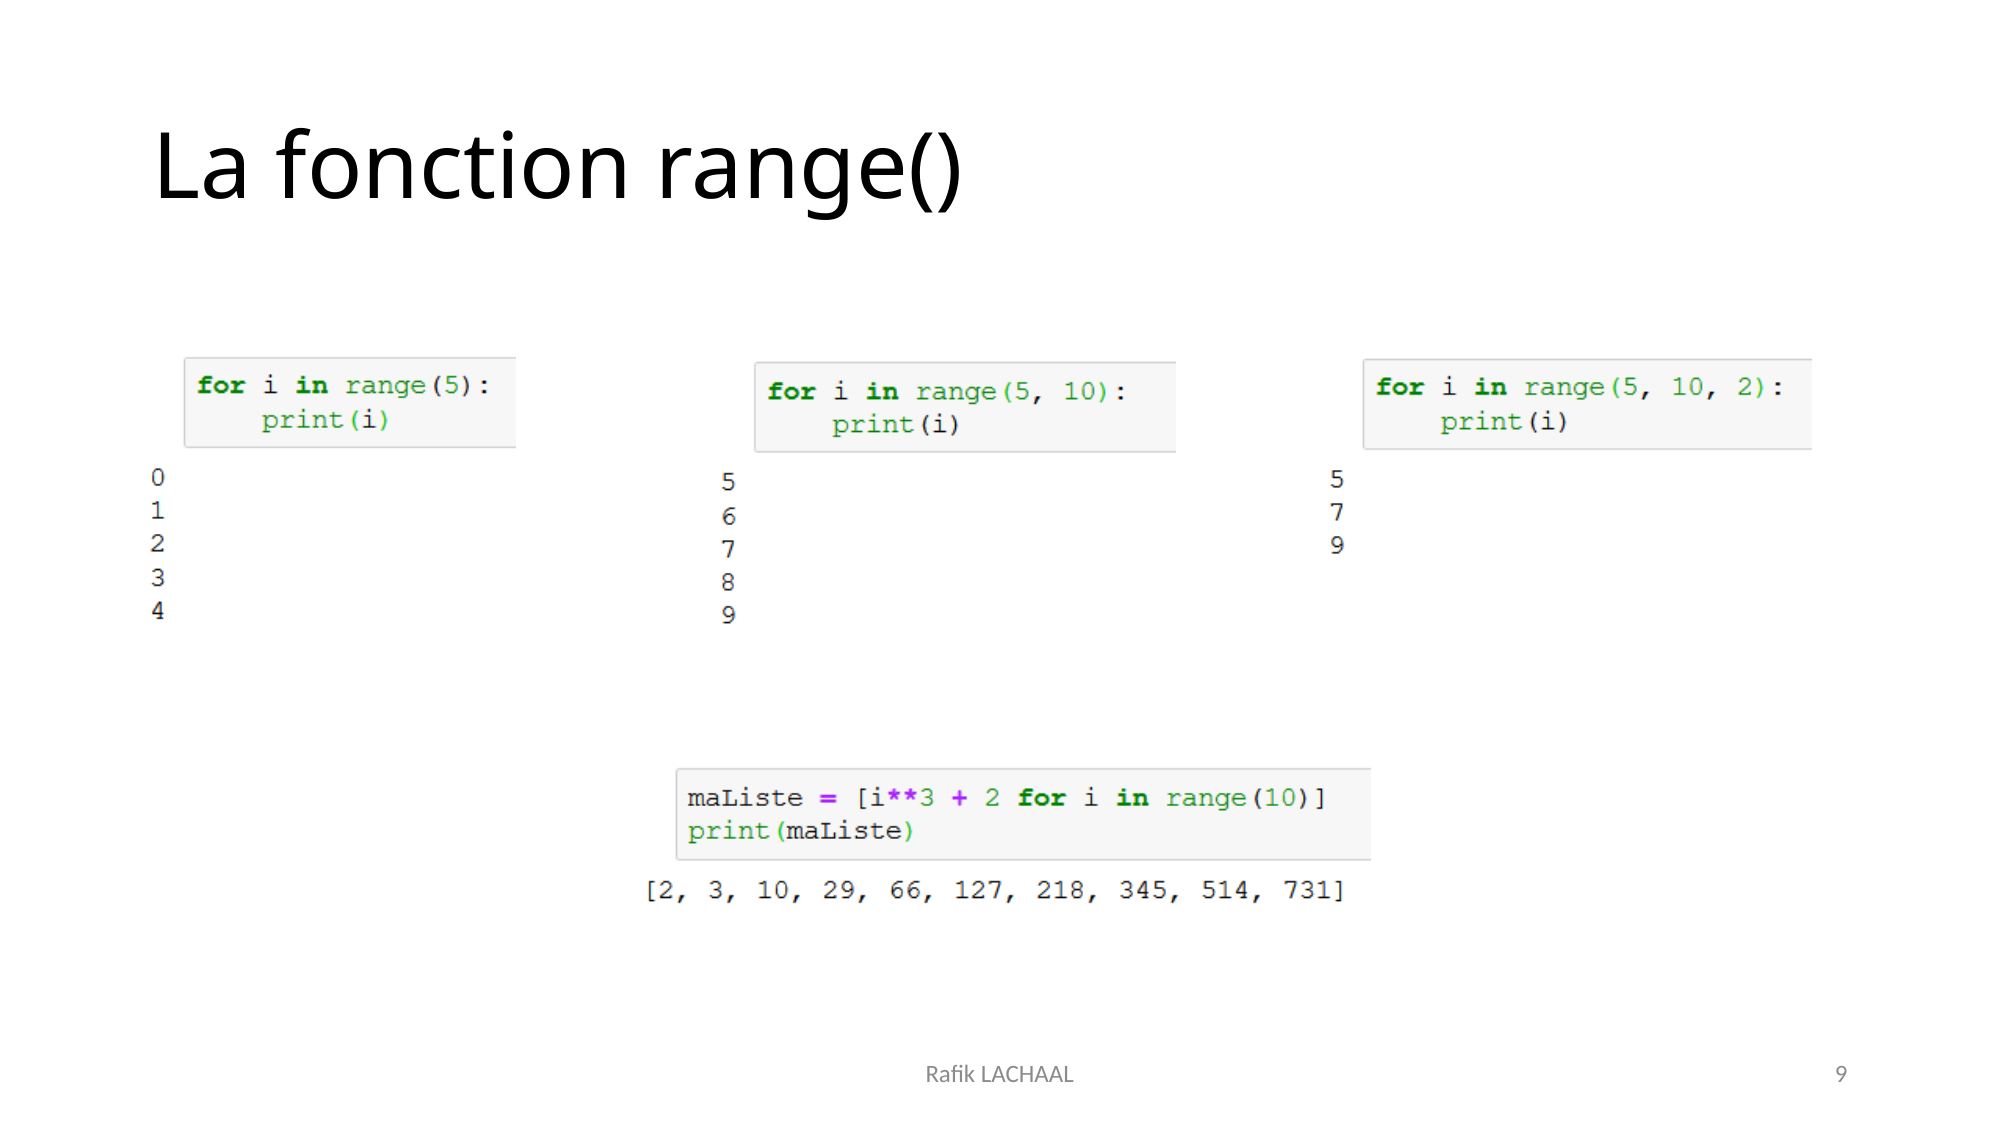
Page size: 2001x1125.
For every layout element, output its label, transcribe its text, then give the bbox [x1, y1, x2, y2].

picture [629, 759, 1371, 922]
picture [1316, 348, 1812, 579]
picture [687, 348, 1176, 645]
slide_number 9 [1412, 1042, 1863, 1103]
footer Rafik LACHAAL [662, 1042, 1338, 1103]
title La fonction range() [137, 59, 1863, 278]
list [137, 348, 516, 649]
